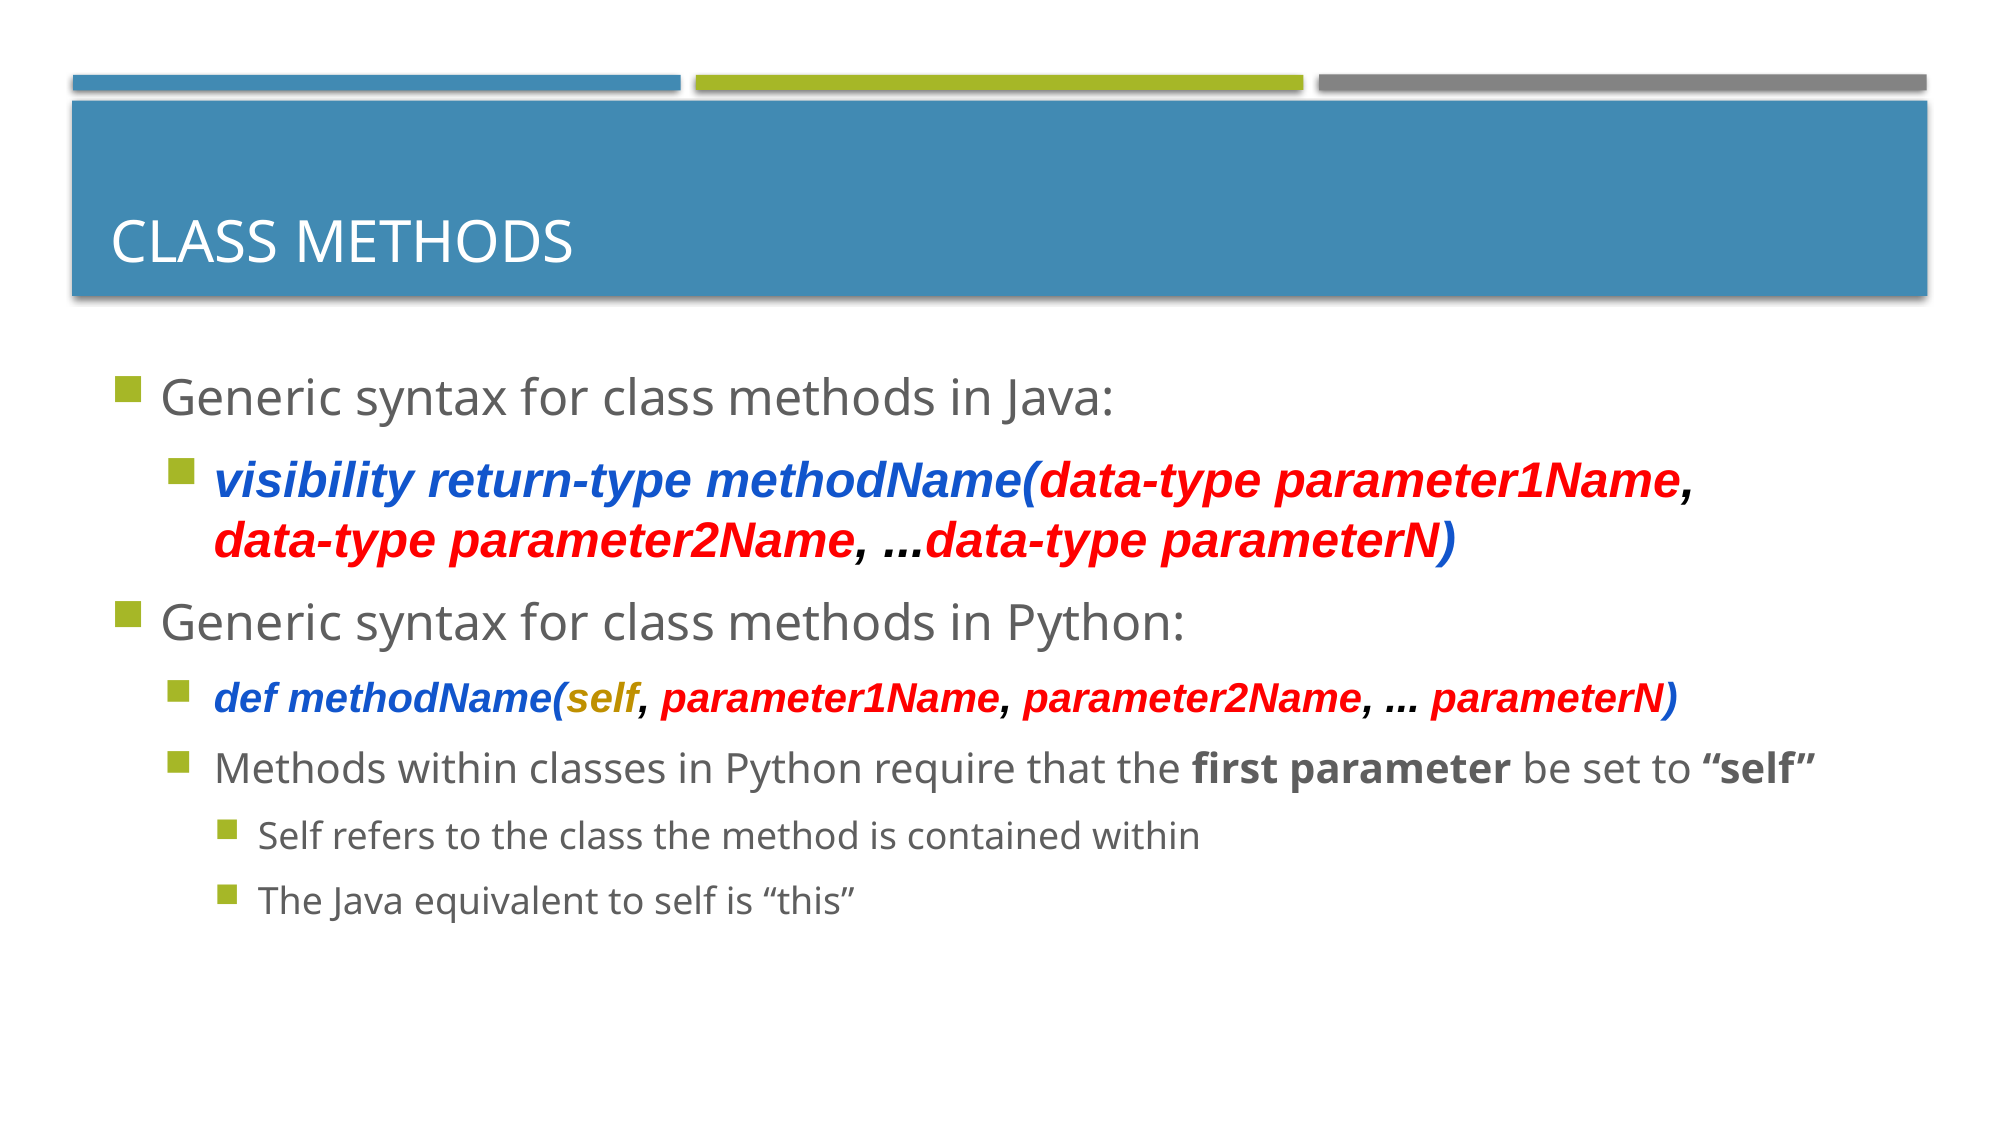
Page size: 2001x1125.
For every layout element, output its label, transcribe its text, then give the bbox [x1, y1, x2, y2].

list Generic syntax for class methods in Java: visibility return-type methodName(data-type parameter1Name, data-type parameter2Name, ...data-type parameterN) Generic syntax for class methods in Python: def methodName(self, parameter1Name, parameter2Name, ... parameterN) Methods within classes in Python require that the first parameter be set to “self” Self refers to the class the method is contained within The Java equivalent to self is “this” [95, 357, 1905, 1027]
title Class Methods [95, 115, 1905, 282]
